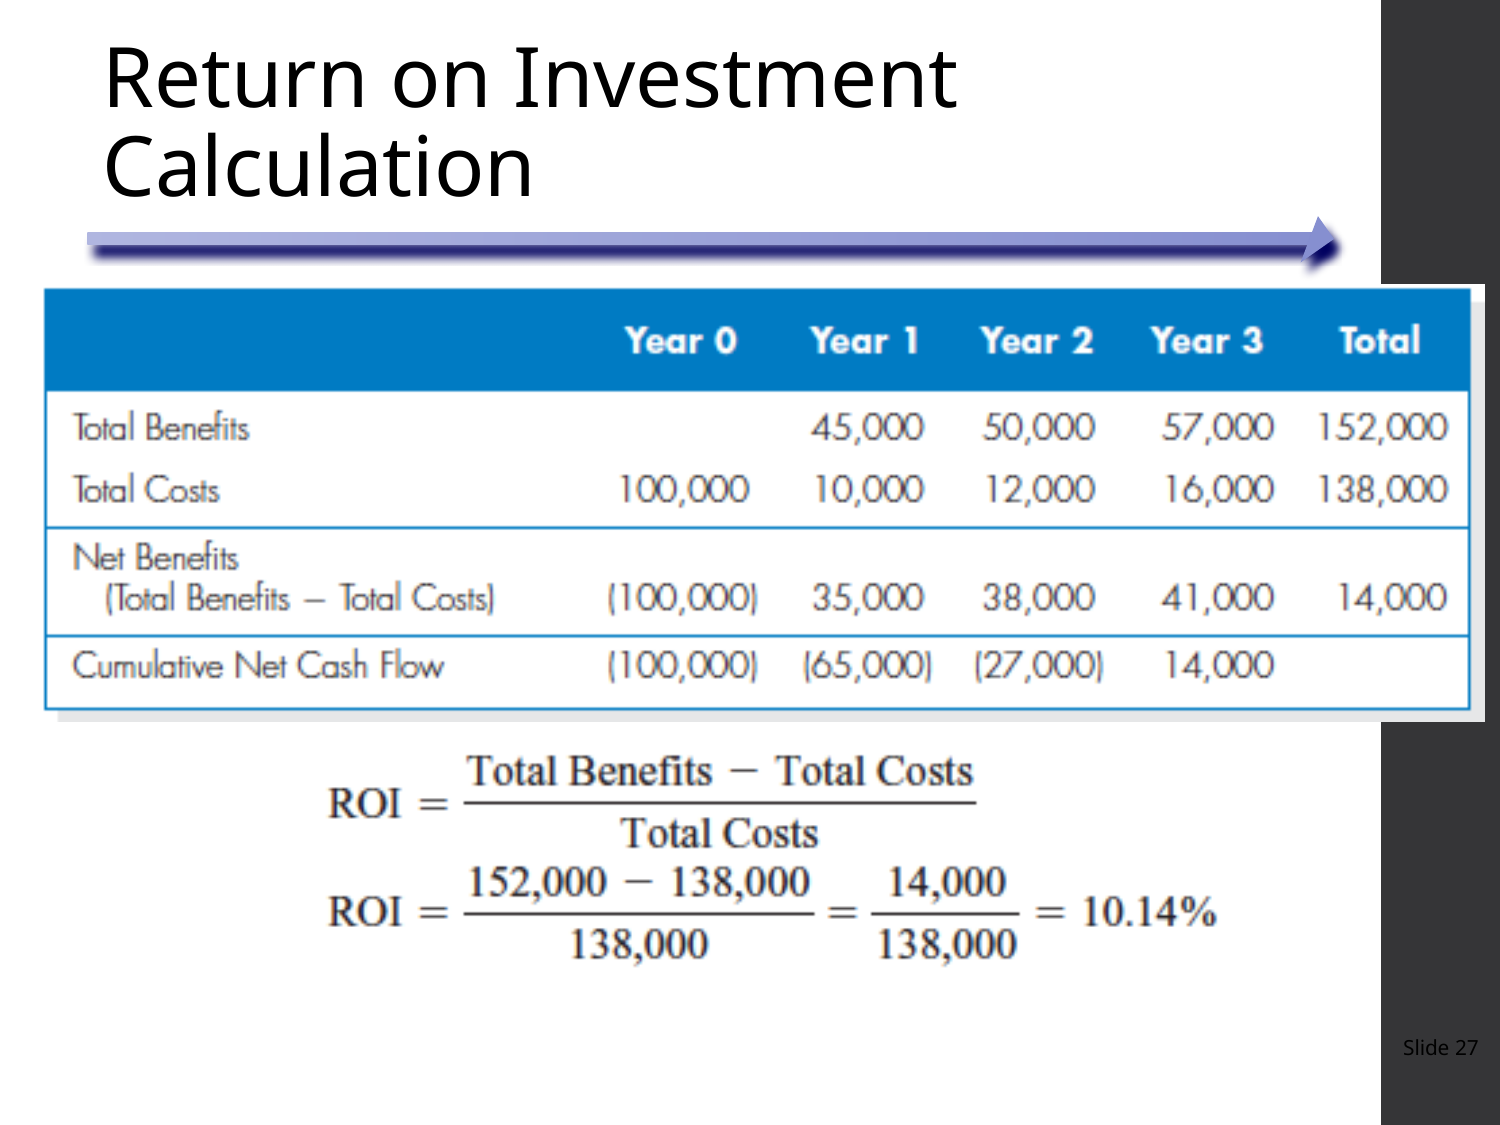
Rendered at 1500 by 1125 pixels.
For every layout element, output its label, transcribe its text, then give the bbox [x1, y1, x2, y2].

picture [299, 724, 1247, 1001]
title Return on Investment Calculation [87, 16, 1280, 234]
text_box Slide ‹#› [1384, 1012, 1498, 1110]
picture [37, 283, 1486, 722]
